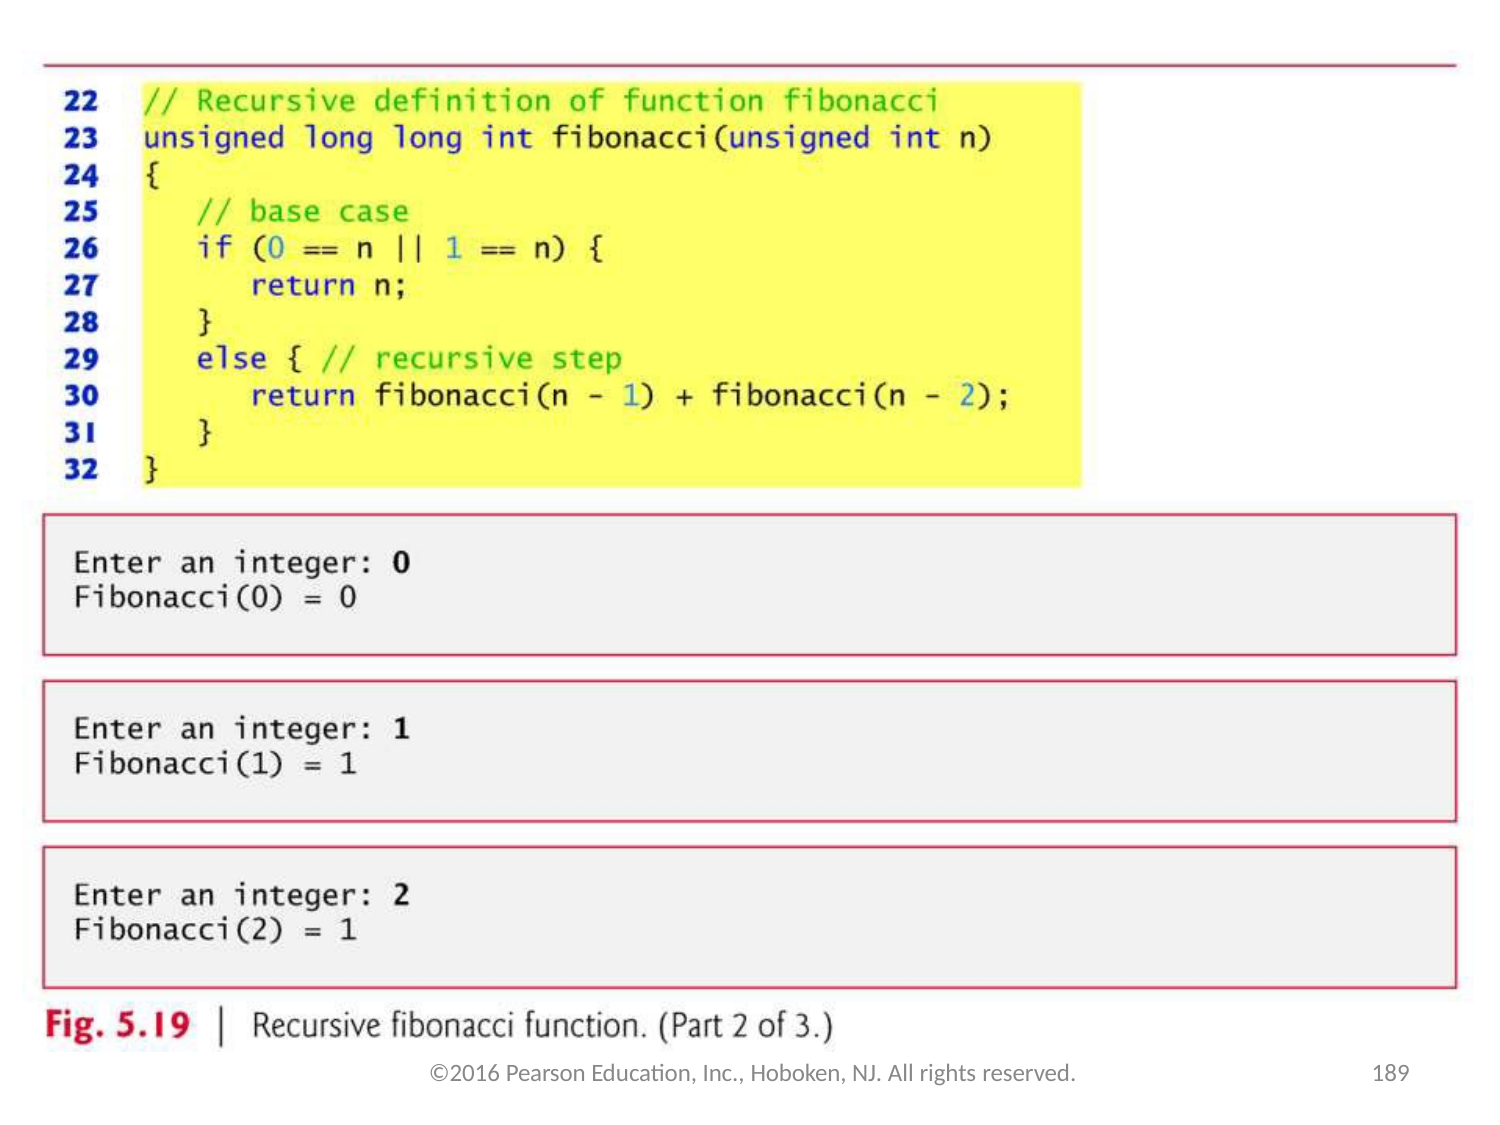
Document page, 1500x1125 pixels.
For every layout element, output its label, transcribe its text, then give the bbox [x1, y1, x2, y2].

text_box ©2016 Pearson Education, Inc., Hoboken, NJ. All rights reserved. [426, 1060, 1086, 1087]
text_box [22, 50, 1474, 1052]
text_box 189 [1367, 1060, 1413, 1087]
